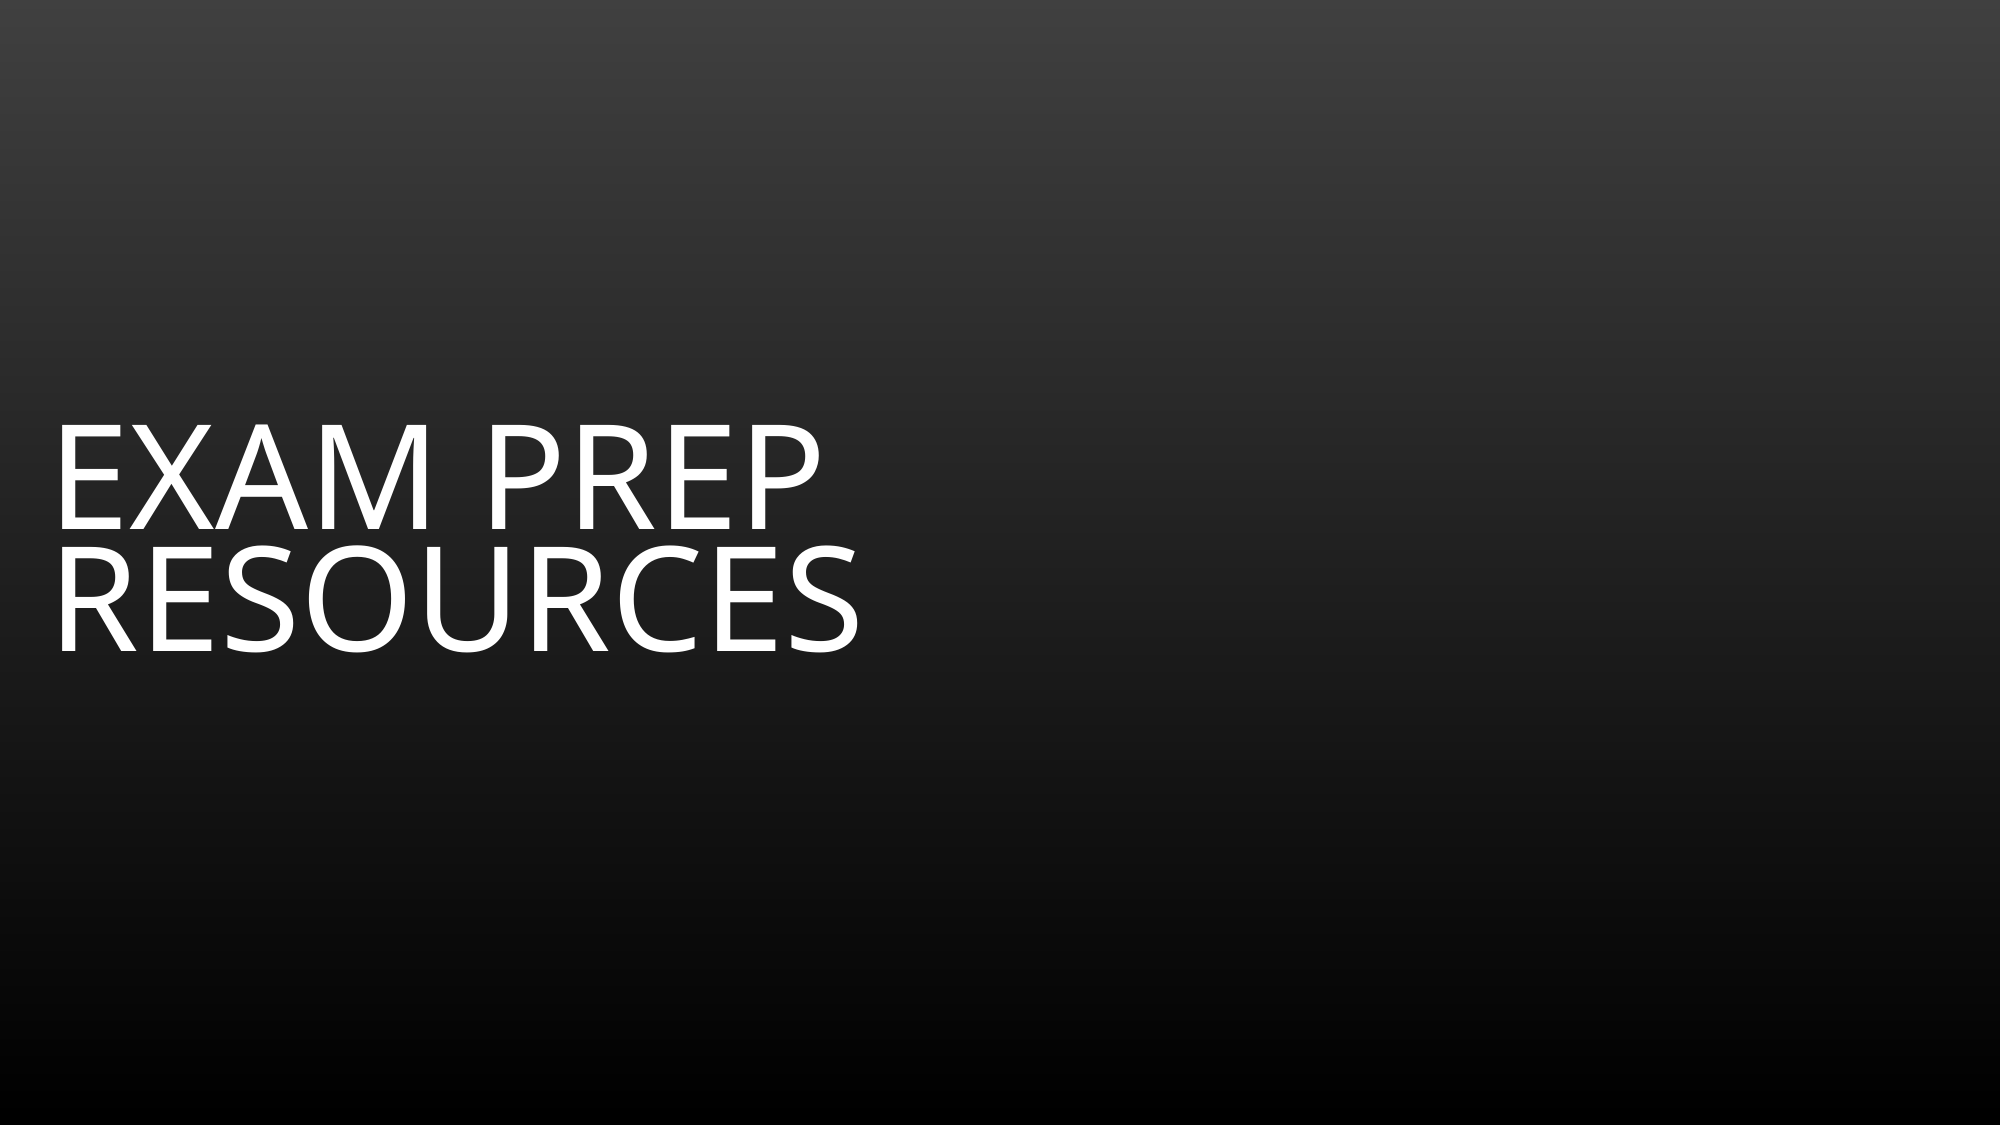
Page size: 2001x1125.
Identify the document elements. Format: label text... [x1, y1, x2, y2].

title Exam prep resources [49, 393, 1454, 682]
